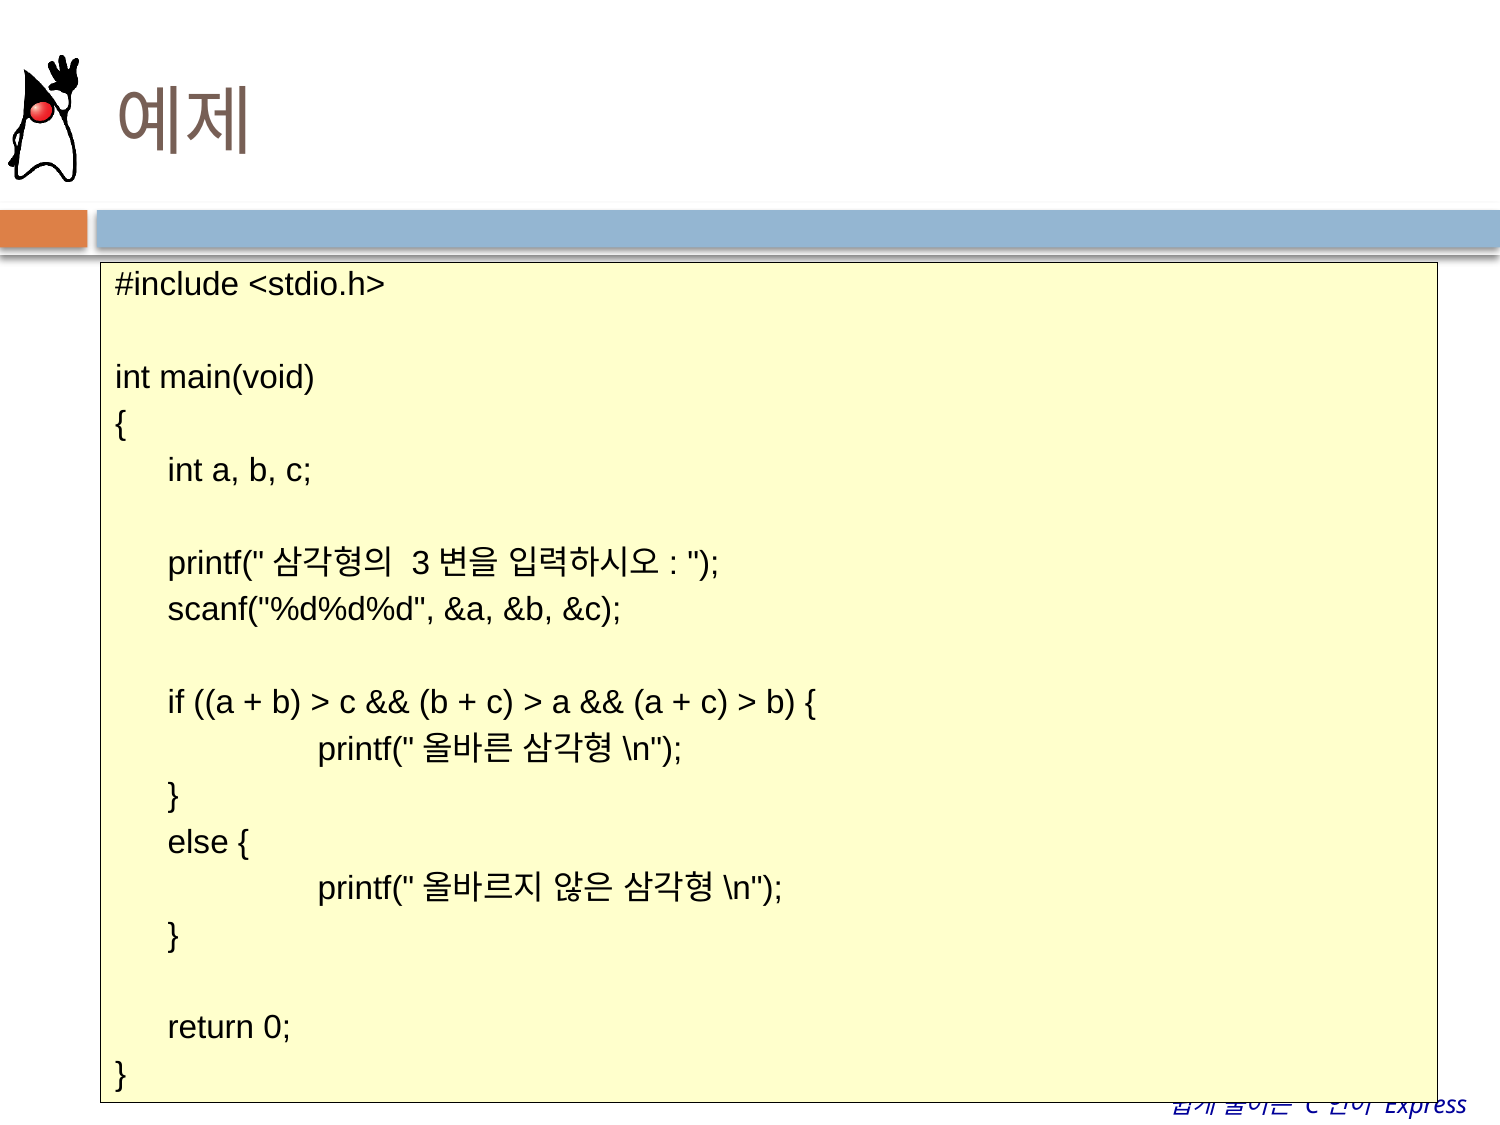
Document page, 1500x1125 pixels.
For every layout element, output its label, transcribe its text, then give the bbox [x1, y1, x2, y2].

picture [8, 55, 79, 182]
list #include <stdio.h> int main(void) { int a, b, c; printf("삼각형의 3변을 입력하시오: "); scanf("%d%d%d", &a, &b, &c); if ((a + b) > c && (b + c) > a && (a + c) > b) { printf("올바른 삼각형\n"); } else { printf("올바르지 않은 삼각형\n"); } return 0; } [100, 262, 1438, 1103]
title 예제 [100, 37, 1438, 200]
